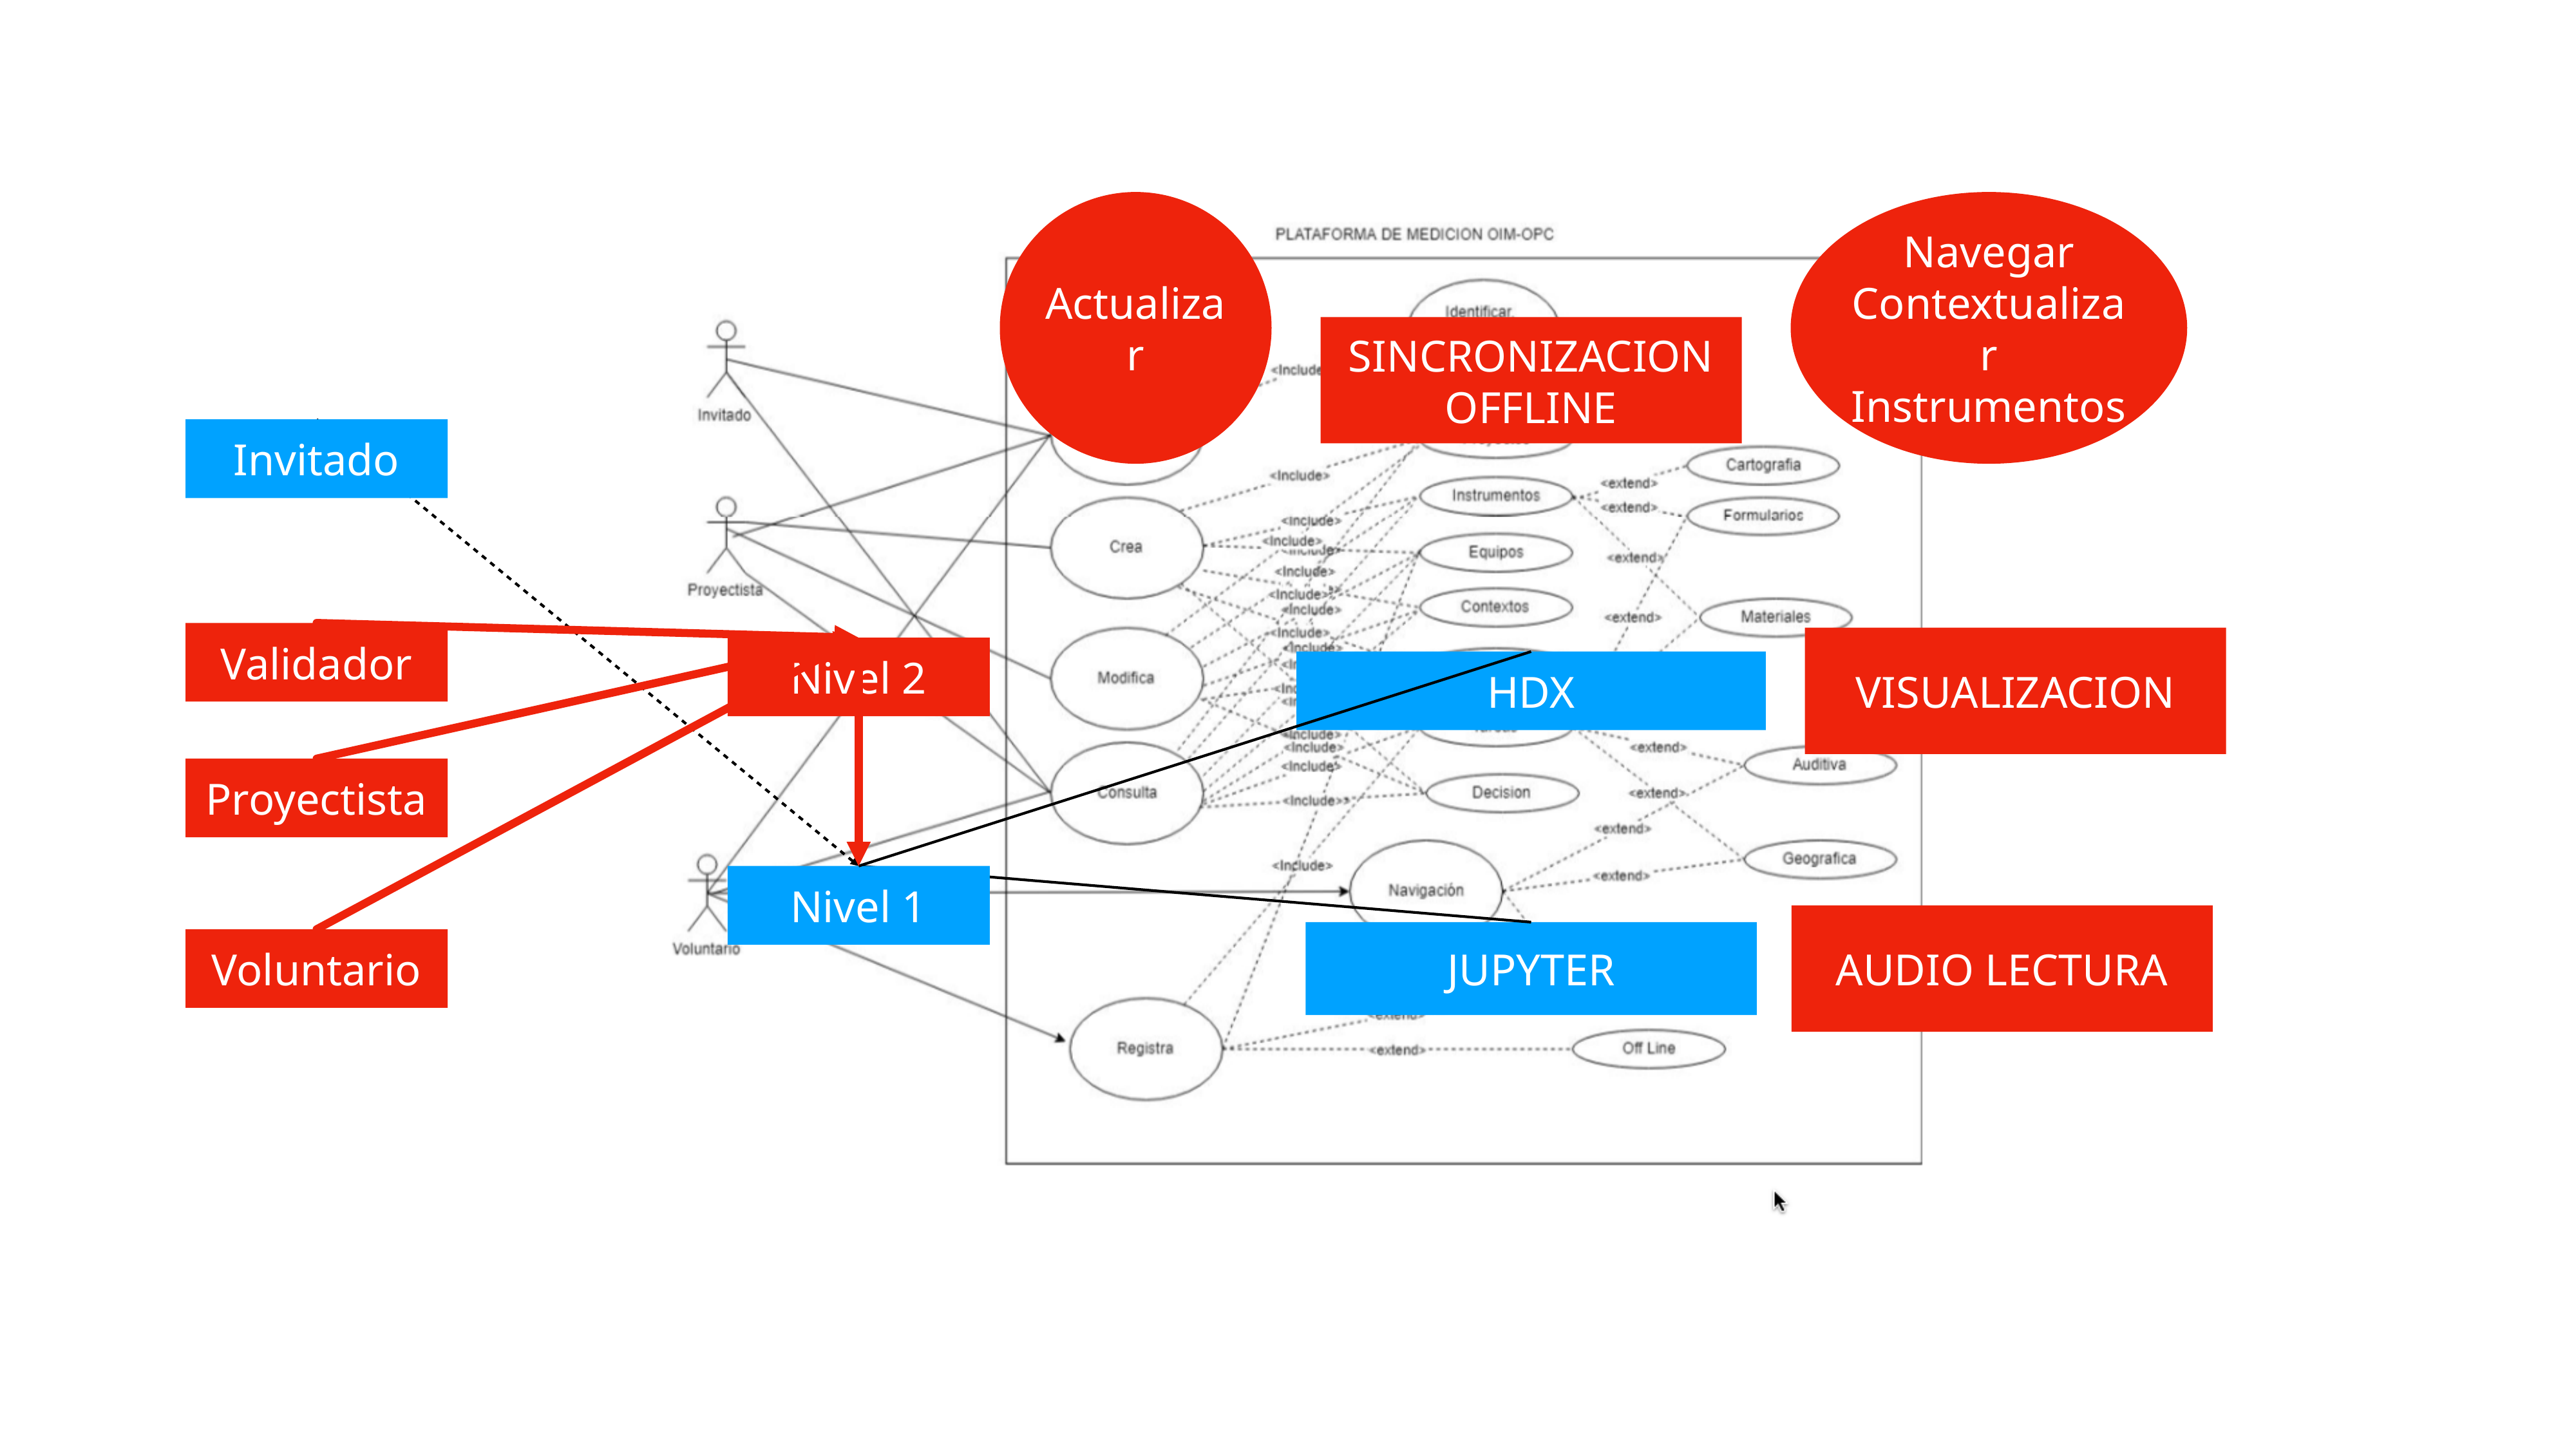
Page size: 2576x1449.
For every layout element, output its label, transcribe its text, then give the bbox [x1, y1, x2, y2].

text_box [316, 458, 859, 662]
text_box Validador [185, 623, 316, 702]
text_box Proyectista [185, 758, 316, 838]
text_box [316, 677, 859, 799]
picture [439, 215, 2042, 1234]
text_box Invitado [185, 419, 439, 498]
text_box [316, 662, 859, 676]
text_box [859, 690, 1531, 905]
text_box VISUALIZACION [2042, 627, 2226, 754]
text_box Actualizar [1059, 192, 1212, 215]
text_box Voluntario [185, 929, 439, 1008]
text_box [316, 799, 859, 969]
text_box Navegar Contextualizar Instrumentos [1878, 192, 2188, 459]
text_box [859, 905, 1531, 969]
text_box AUDIO LECTURA [2042, 905, 2213, 1032]
